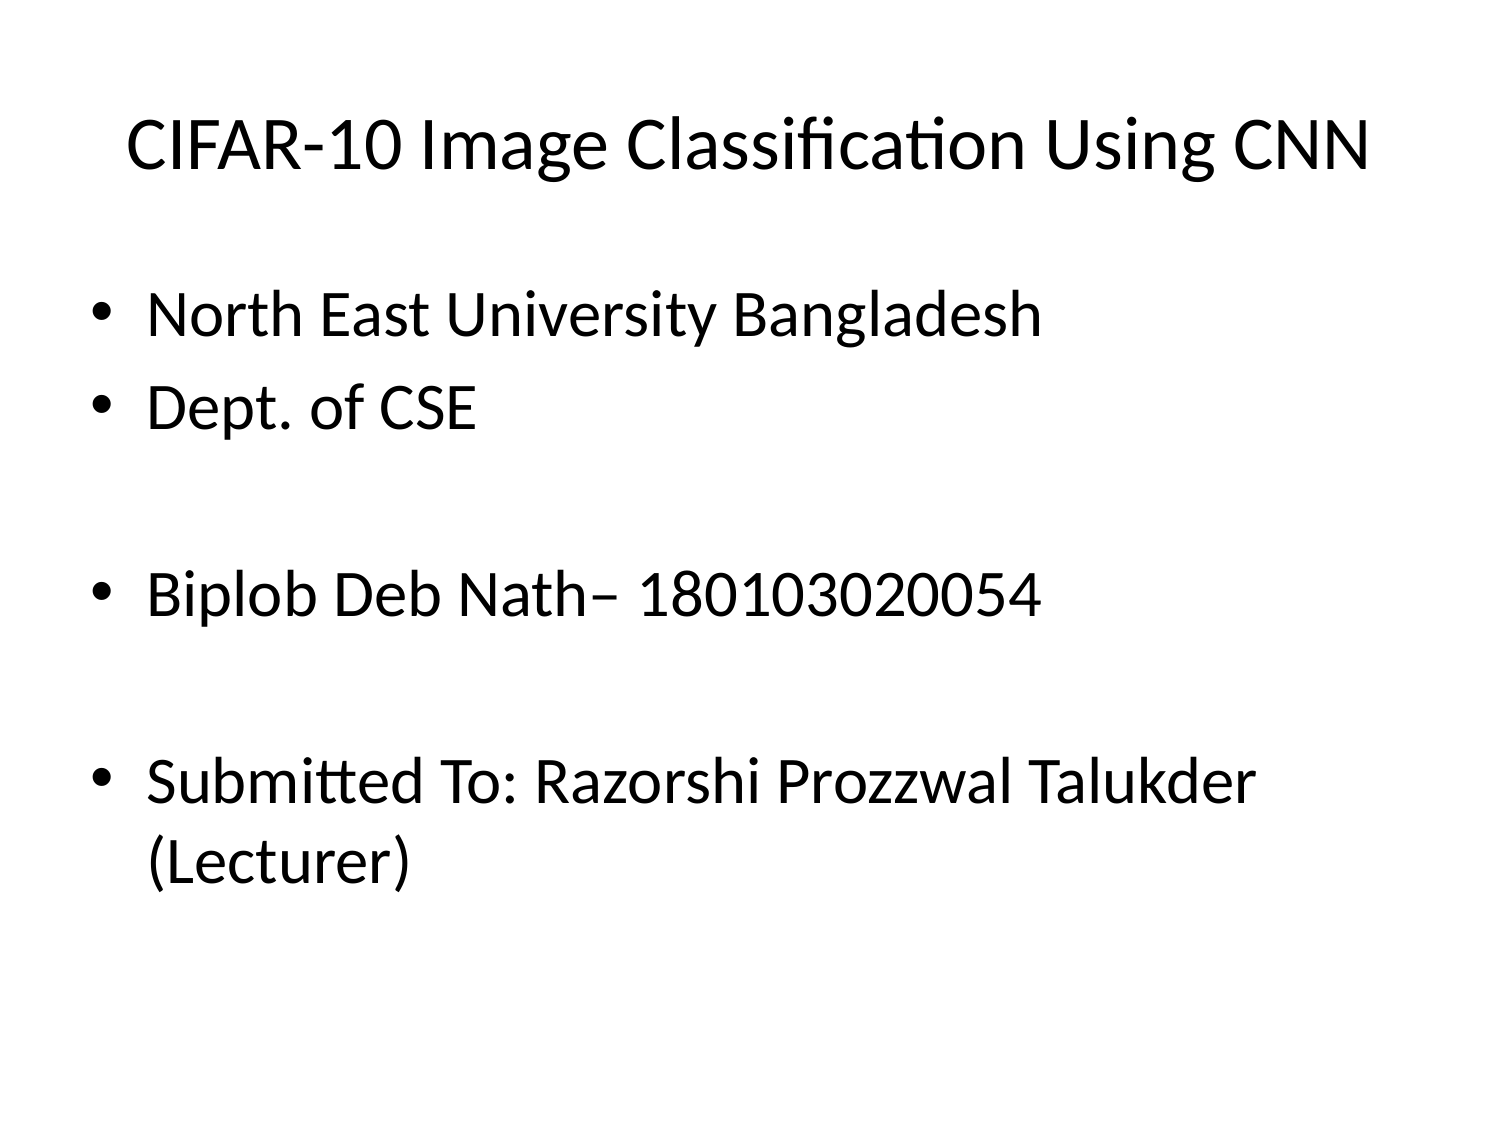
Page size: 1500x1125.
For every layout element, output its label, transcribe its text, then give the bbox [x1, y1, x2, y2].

title CIFAR-10 Image Classification Using CNN [75, 45, 1425, 233]
list North East University Bangladesh Dept. of CSE Biplob Deb Nath– 180103020054 Submitted To: Razorshi Prozzwal Talukder (Lecturer) [75, 262, 1425, 1005]
